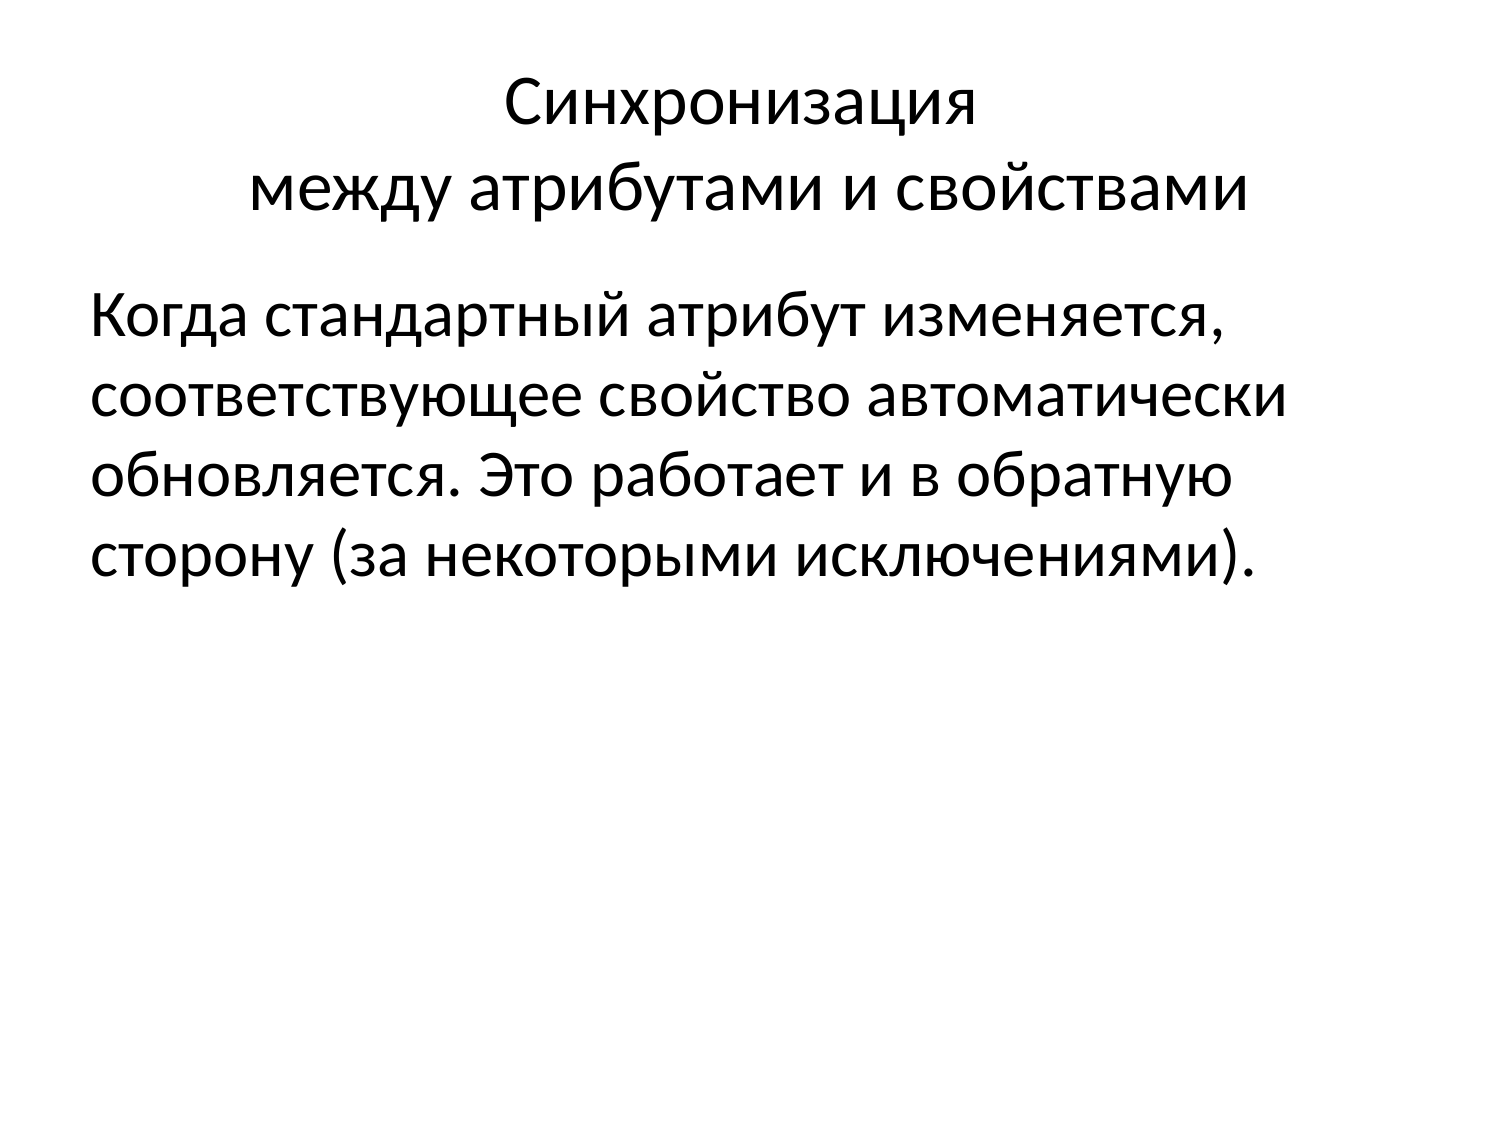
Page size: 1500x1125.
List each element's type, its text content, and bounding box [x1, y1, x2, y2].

title Синхронизация между атрибутами и свойствами [75, 45, 1425, 233]
list Когда стандартный атрибут изменяется, соответствующее свойство автоматически обновляется. Это работает и в обратную сторону (за некоторыми исключениями). [75, 262, 1425, 1005]
